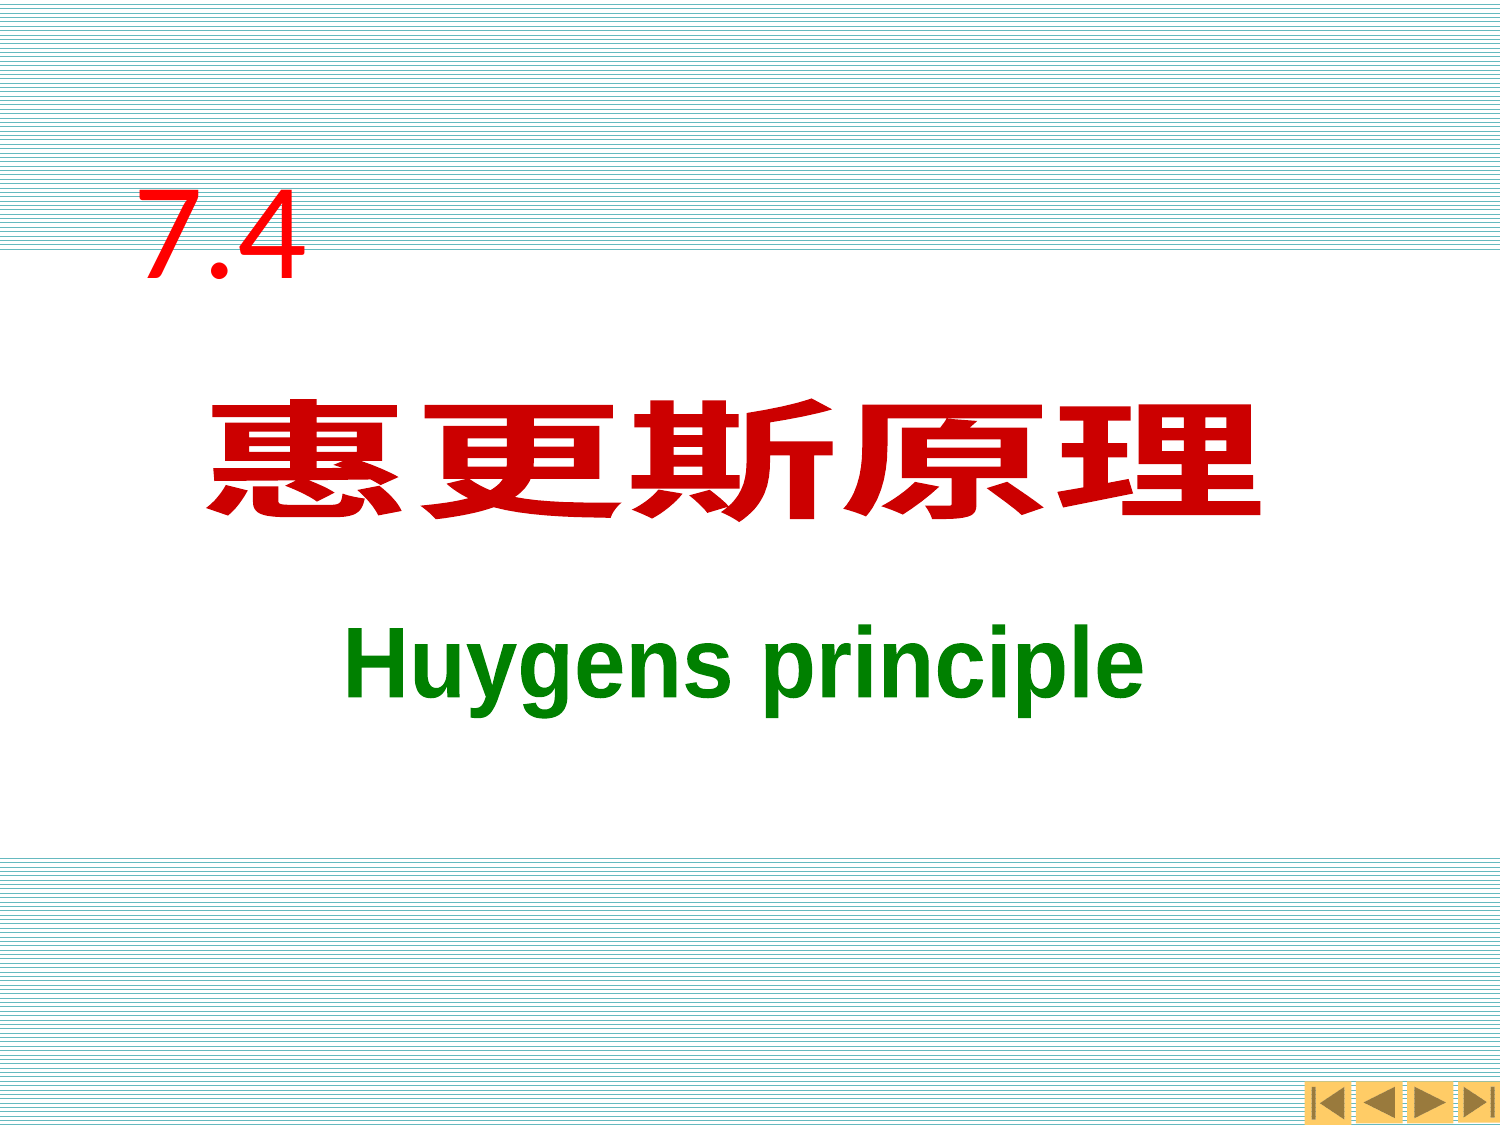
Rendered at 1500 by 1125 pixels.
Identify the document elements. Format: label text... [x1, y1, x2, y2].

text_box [1304, 1081, 1500, 1125]
text_box 7.4 [118, 133, 323, 313]
text_box [0, 853, 1500, 1125]
text_box [0, 0, 1500, 251]
